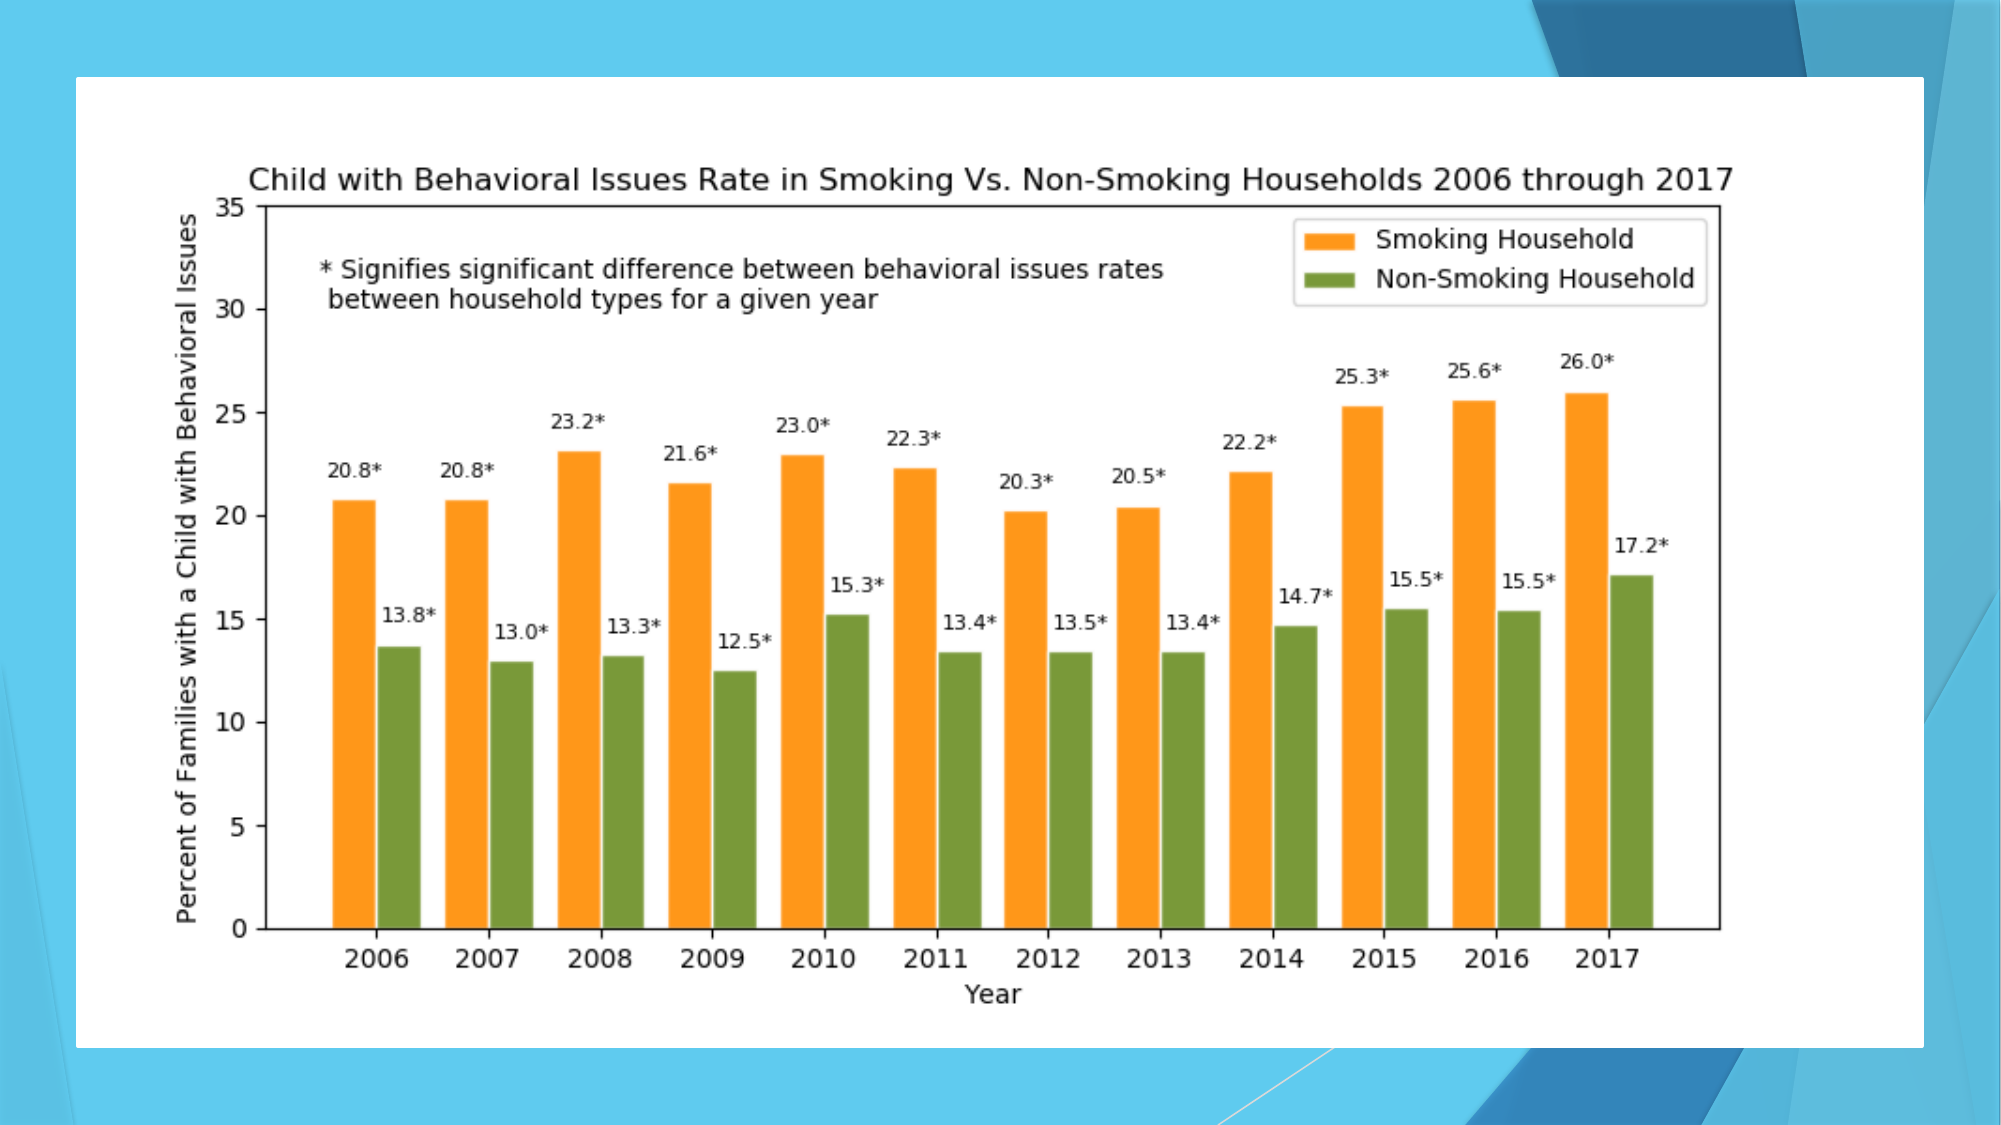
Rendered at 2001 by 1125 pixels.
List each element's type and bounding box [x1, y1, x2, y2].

list [92, 93, 1908, 1032]
text_box [0, 0, 2000, 1125]
